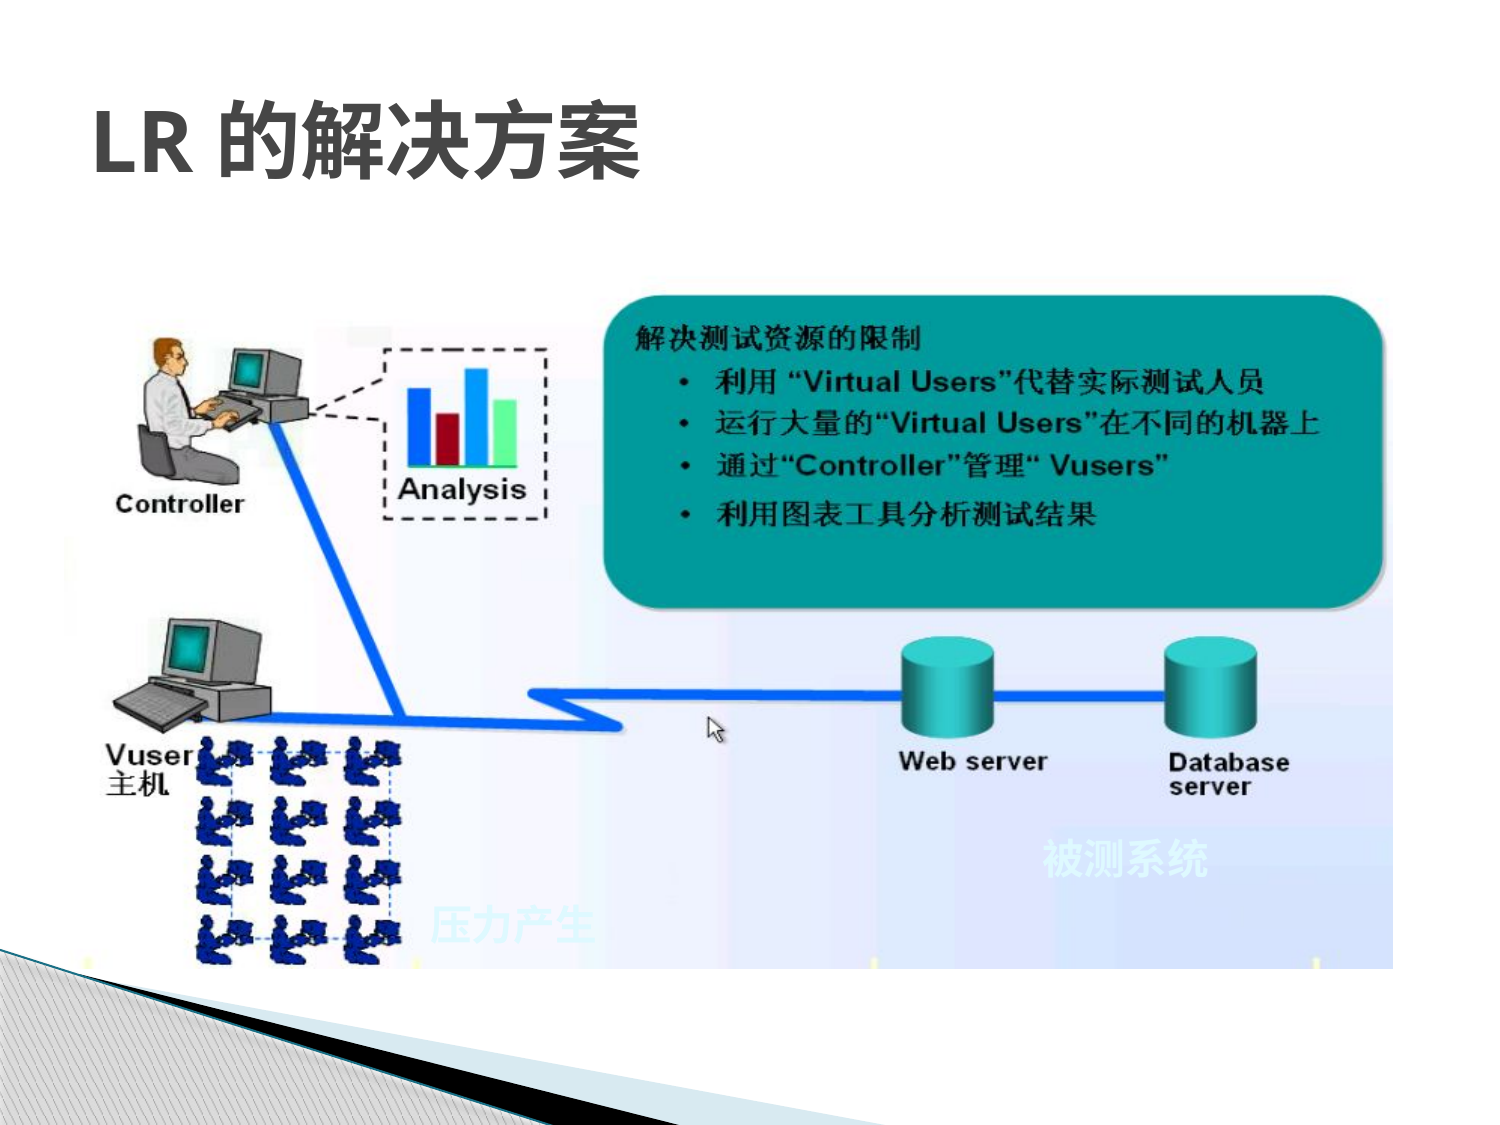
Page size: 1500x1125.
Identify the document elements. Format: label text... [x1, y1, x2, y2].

title LR的解决方案 [75, 45, 1425, 233]
picture [64, 255, 1393, 969]
